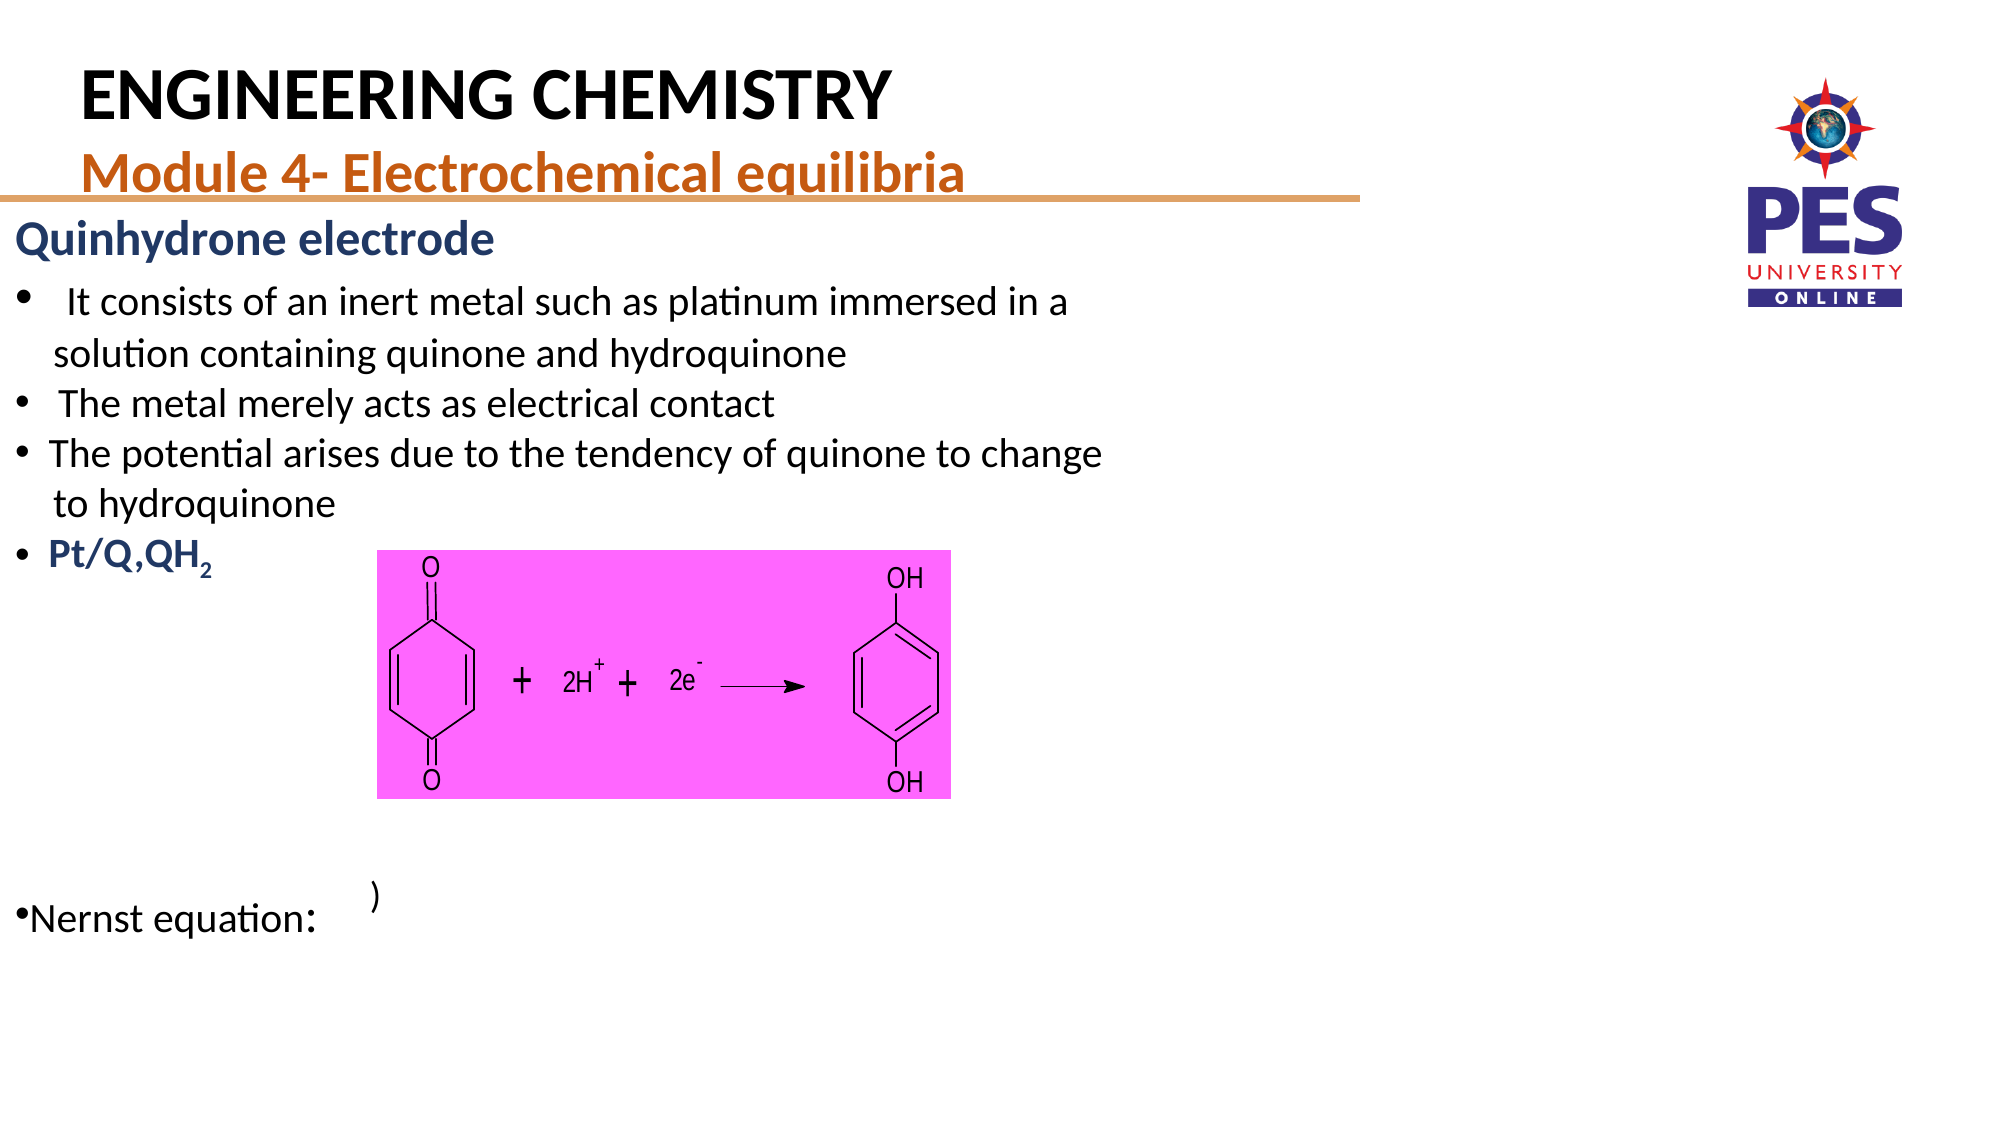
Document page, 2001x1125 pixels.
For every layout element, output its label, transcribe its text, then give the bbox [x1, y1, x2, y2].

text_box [377, 550, 952, 800]
picture [1748, 76, 1902, 307]
text_box ENGINEERING CHEMISTRY Module 4- Electrochemical equilibria [65, 36, 1378, 212]
text_box Quinhydrone electrode It consists of an inert metal such as platinum immersed in a solution containing quinone and hydroquinone The metal merely acts as electrical contact The potential arises due to the tendency of quinone to change to hydroquinone Pt/Q,QH2 Nernst equation: [0, 198, 1363, 1011]
